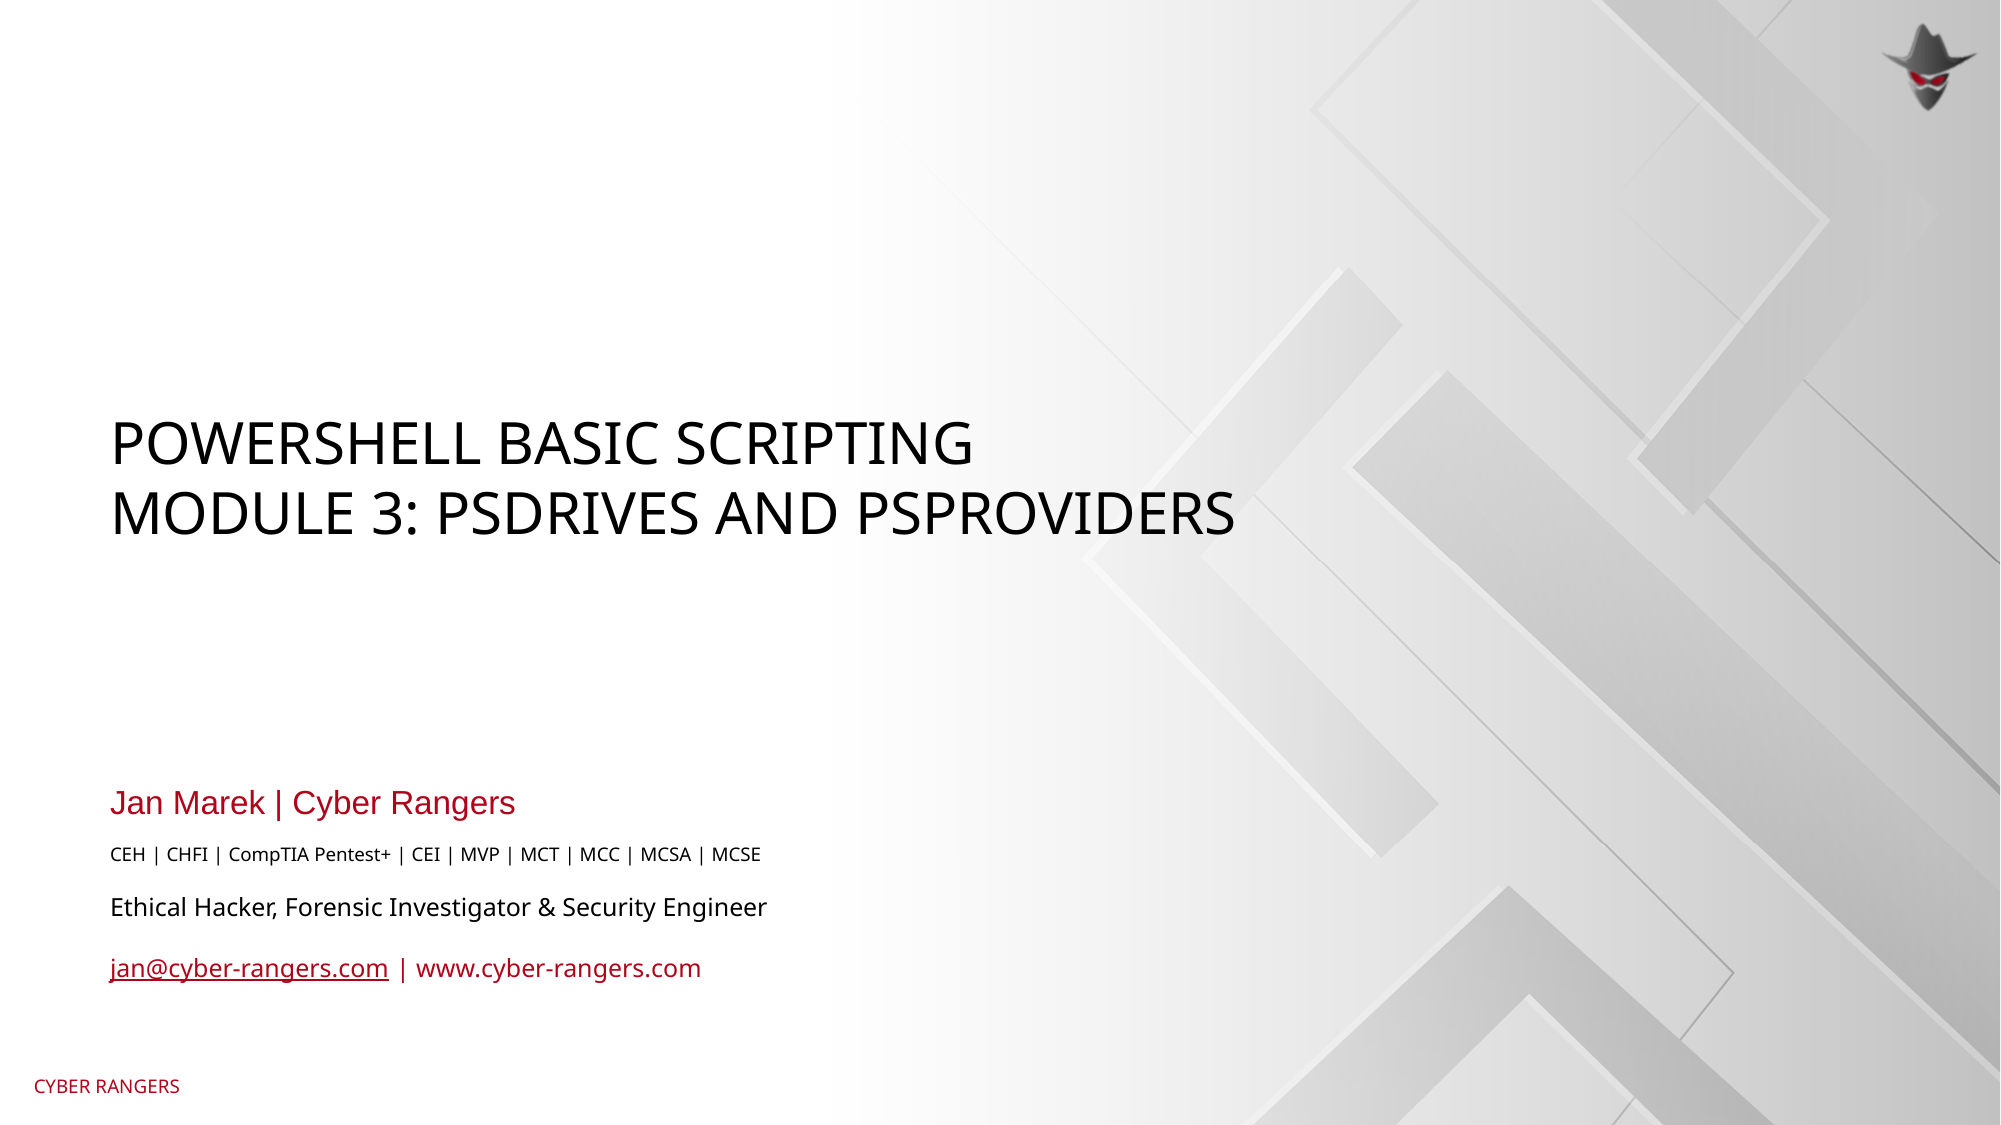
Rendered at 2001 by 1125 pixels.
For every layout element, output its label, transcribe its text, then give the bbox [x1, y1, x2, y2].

list CEH | CHFI | CompTIA Pentest+ | CEI | MVP | MCT | MCC | MCSA | MCSE [95, 836, 1287, 872]
list jan@cyber-rangers.com | www.cyber-rangers.com [95, 940, 1287, 998]
list Ethical Hacker, Forensic Investigator & Security Engineer [95, 877, 1287, 935]
title Powershell basic scripting module 3: PSDrives and PSProviders [95, 398, 1905, 599]
subtitle Jan Marek | Cyber Rangers [95, 773, 1287, 831]
picture [0, 0, 2001, 1125]
